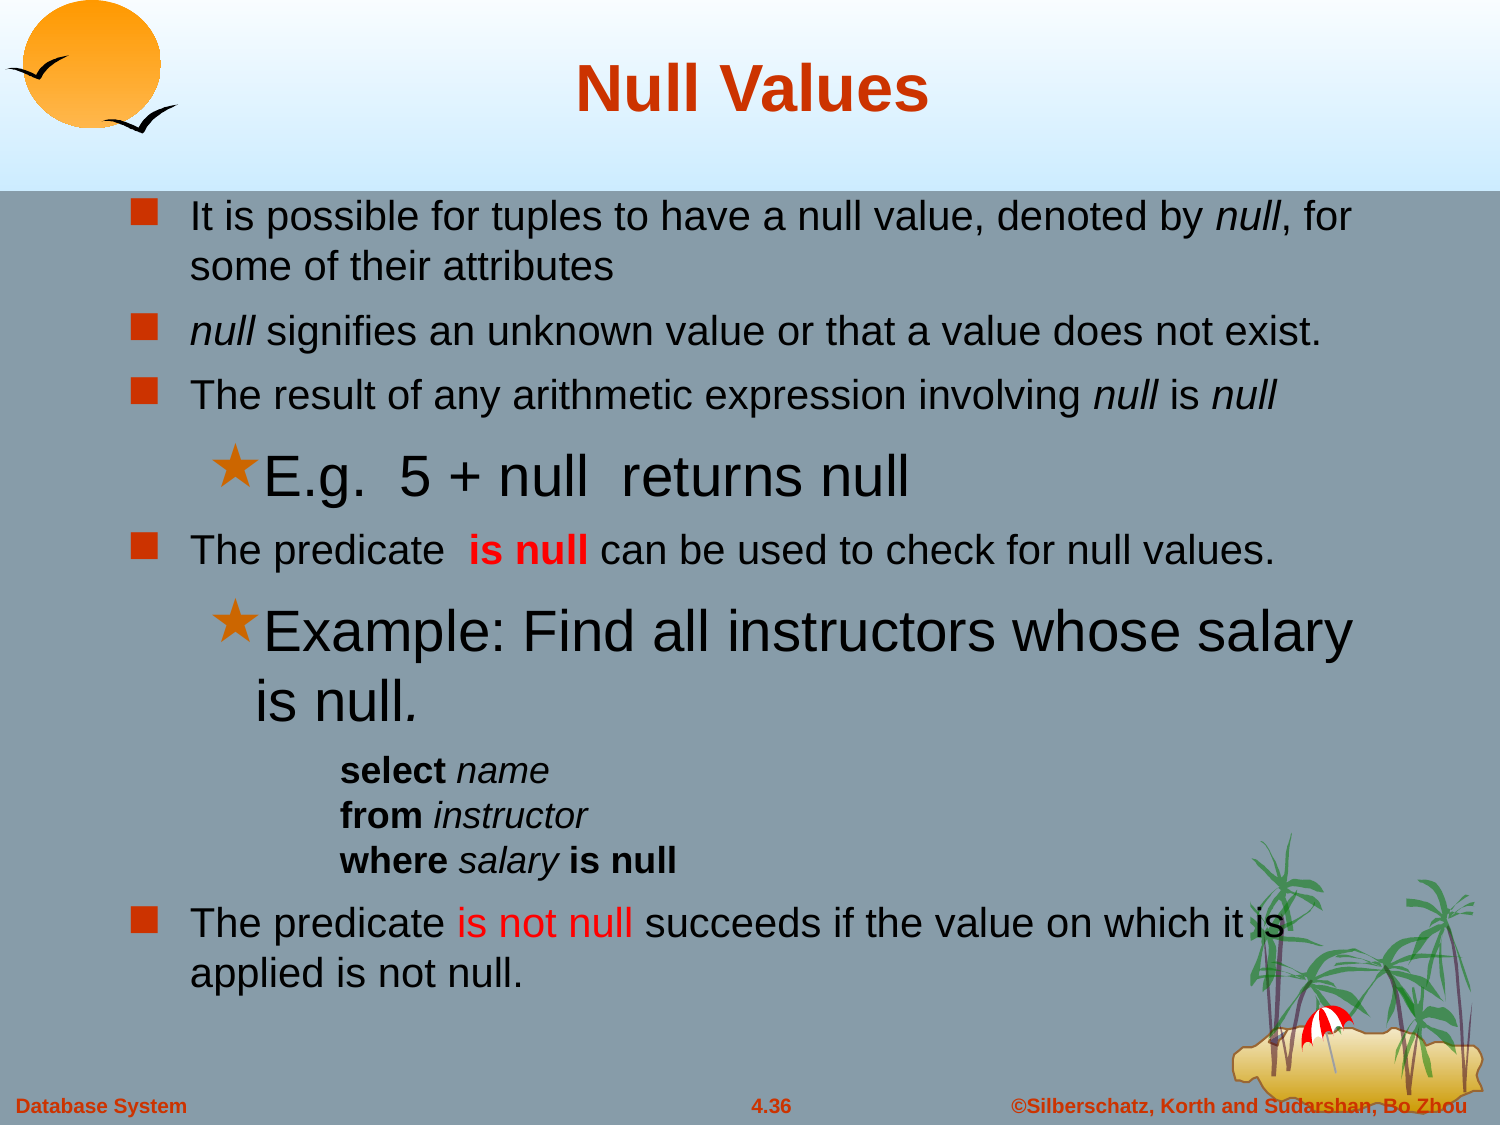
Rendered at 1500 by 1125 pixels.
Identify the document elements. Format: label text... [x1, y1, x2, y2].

list It is possible for tuples to have a null value, denoted by null, for some of their attributes null signifies an unknown value or that a value does not exist. The result of any arithmetic expression involving null is null E.g. 5 + null returns null The predicate is null can be used to check for null values. Example: Find all instructors whose salary is null. select name from instructor where salary is null The predicate is not null succeeds if the value on which it is applied is not null. [118, 181, 1381, 1002]
title Null Values [90, 32, 1416, 134]
